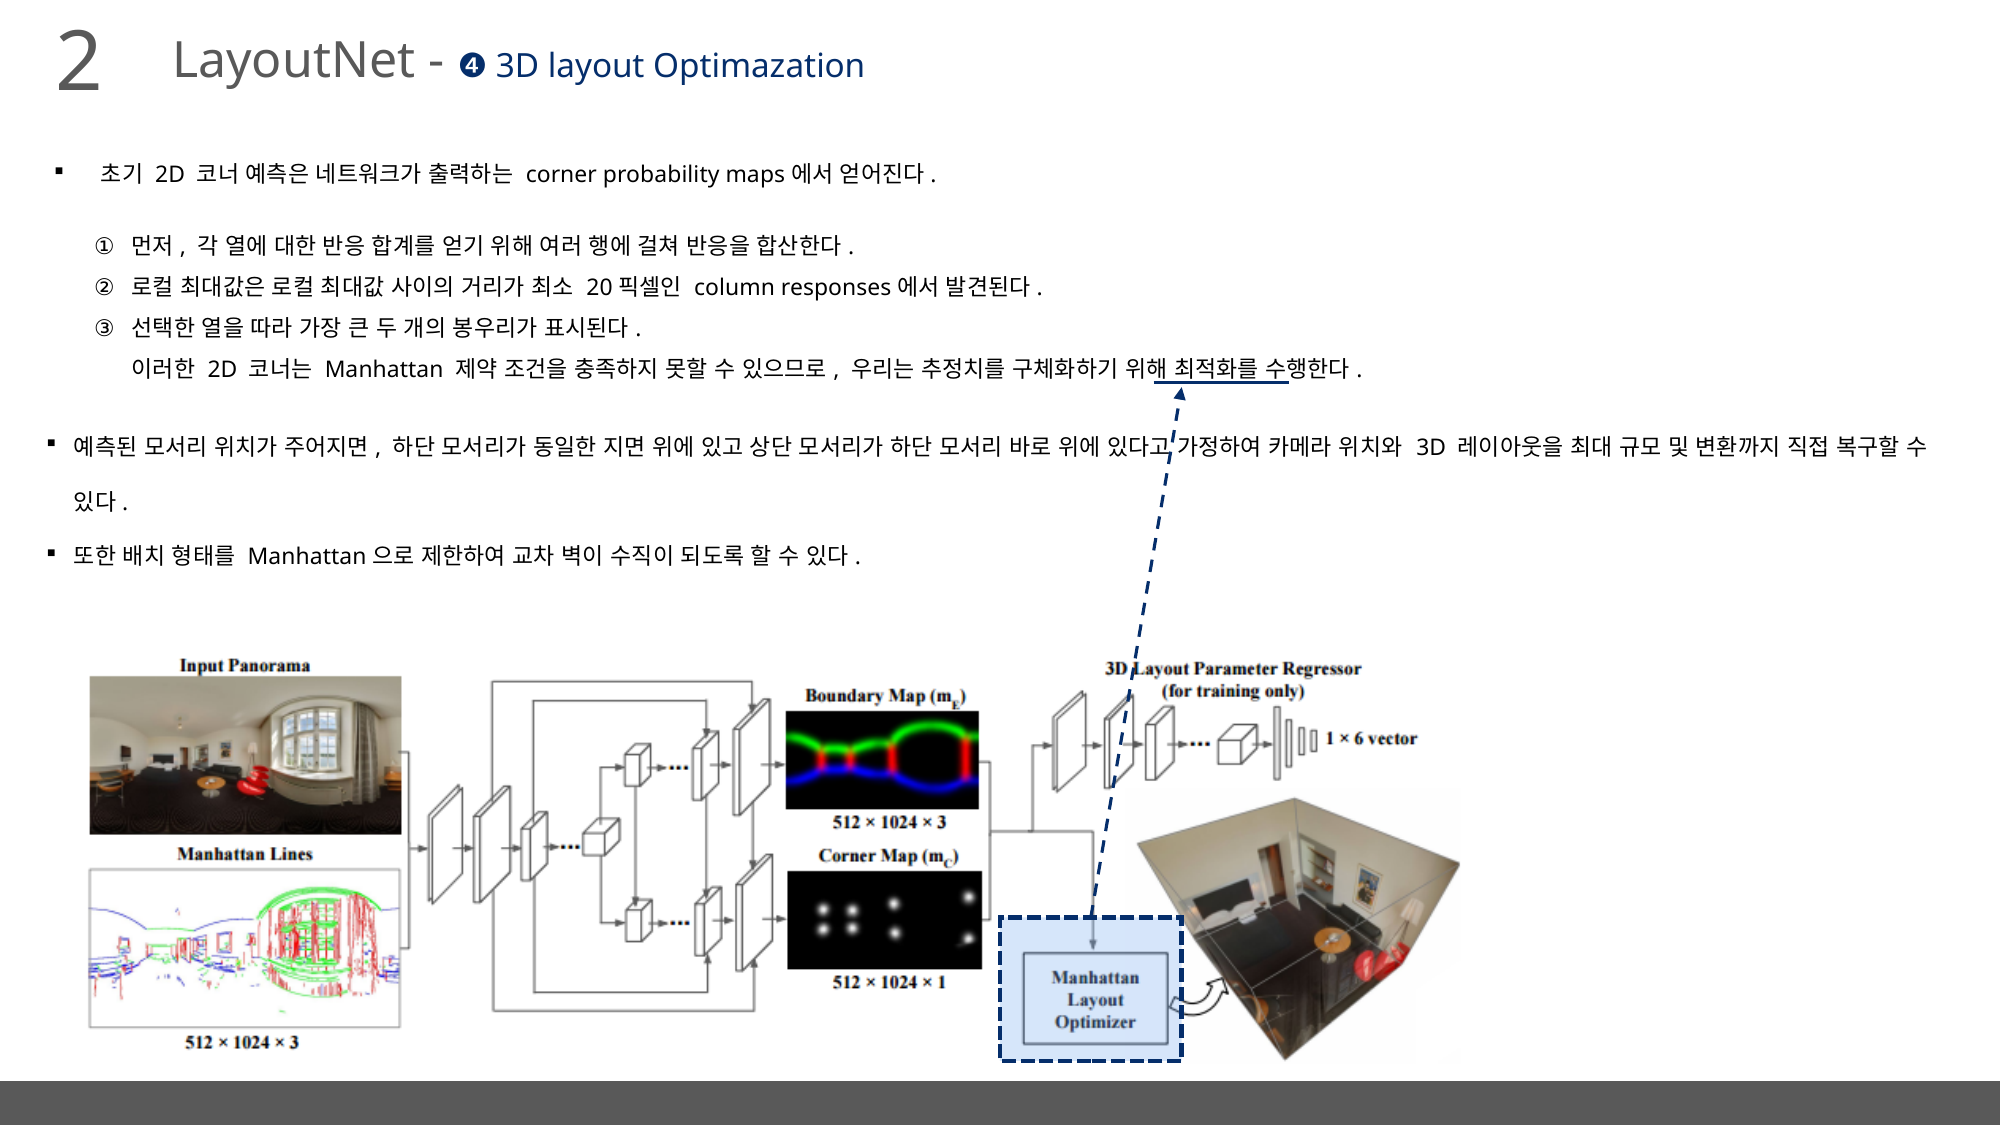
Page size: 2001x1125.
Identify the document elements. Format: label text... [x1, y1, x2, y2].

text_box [1090, 387, 1182, 918]
text_box 초기 2D 코너 예측은 네트워크가 출력하는 corner probability maps에서 얻어진다. [39, 125, 1961, 195]
text_box 2 [23, 0, 135, 115]
text_box 예측된 모서리 위치가 주어지면, 하단 모서리가 동일한 지면 위에 있고 상단 모서리가 하단 모서리 바로 위에 있다고 가정하여 카메라 위치와 3D 레이아웃을 최대 규모 및 변환까지 직접 복구할 수 있다. 또한 배치 형태를 Manhattan으로 제한하여 교차 벽이 수직이 되도록 할 수 있다. [31, 397, 1090, 577]
text_box [0, 1080, 2000, 1125]
text_box 먼저, 각 열에 대한 반응 합계를 얻기 위해 여러 행에 걸쳐 반응을 합산한다. 로컬 최대값은 로컬 최대값 사이의 거리가 최소 20픽셀인 column responses에서 발견된다. 선택한 열을 따라 가장 큰 두 개의 봉우리가 표시된다. 이러한 2D 코너는 Manhattan 제약 조건을 충족하지 못할 수 있으므로, 우리는 추정치를 구체화하기 위해 최적화를 수행한다. [79, 210, 1484, 390]
text_box 예측된 모서리 위치가 주어지면, 하단 모서리가 동일한 지면 위에 있고 상단 모서리가 하단 모서리 바로 위에 있다고 가정하여 카메라 위치와 3D 레이아웃을 최대 규모 및 변환까지 직접 복구할 수 있다. 또한 배치 형태를 Manhattan으로 제한하여 교차 벽이 수직이 되도록 할 수 있다. [1182, 397, 1969, 577]
text_box LayoutNet - ❹ 3D layout Optimazation [157, 20, 1946, 95]
picture [79, 640, 1468, 1071]
